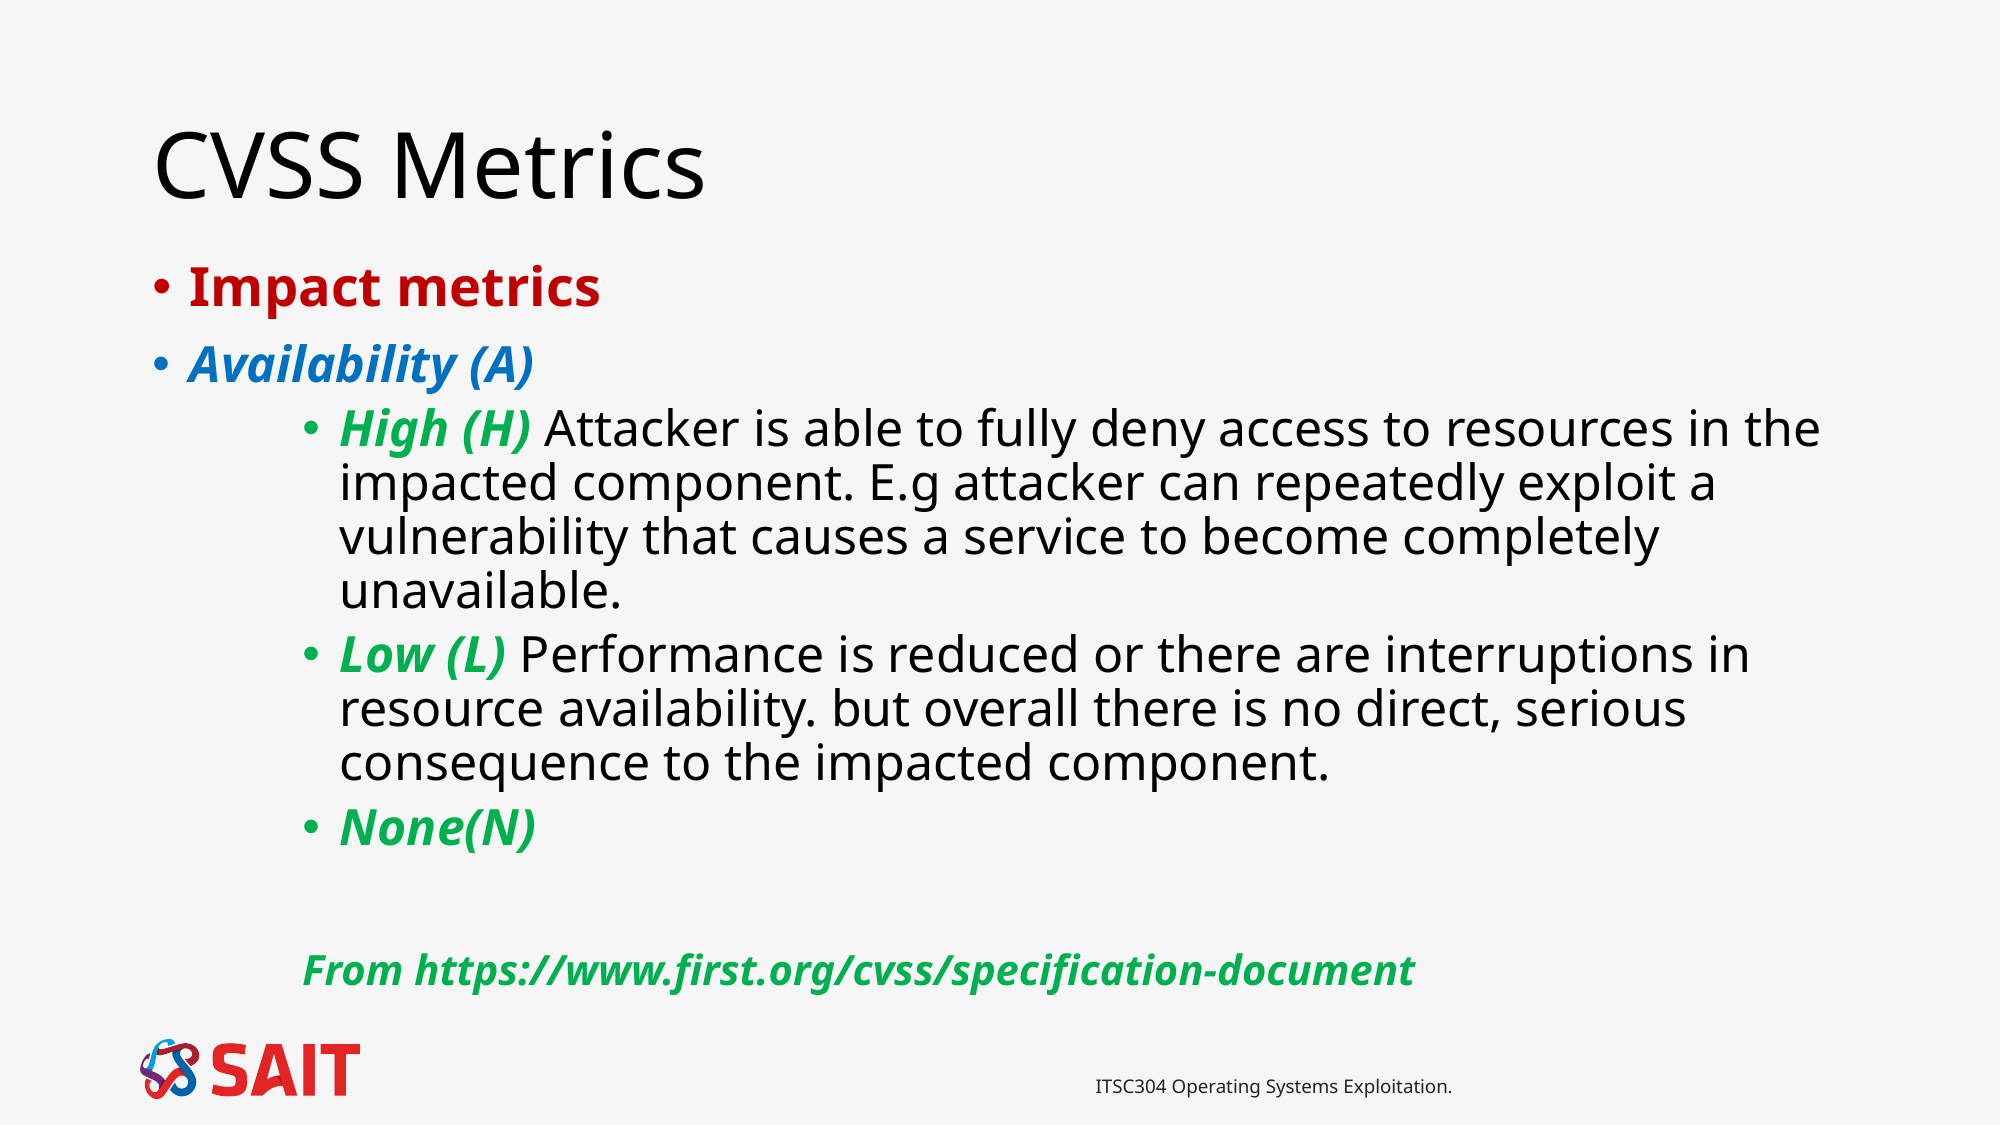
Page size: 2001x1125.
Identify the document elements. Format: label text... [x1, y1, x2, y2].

footer ITSC304 Operating Systems Exploitation. [858, 1048, 1690, 1109]
list Impact metrics Availability (A) High (H) Attacker is able to fully deny access to resources in the impacted component. E.g attacker can repeatedly exploit a vulnerability that causes a service to become completely unavailable. Low (L) Performance is reduced or there are interruptions in resource availability. but overall there is no direct, serious consequence to the impacted component. None(N) From https://www.first.org/cvss/specification-document [137, 252, 1863, 1049]
picture [114, 1013, 386, 1125]
title CVSS Metrics [137, 59, 1863, 252]
